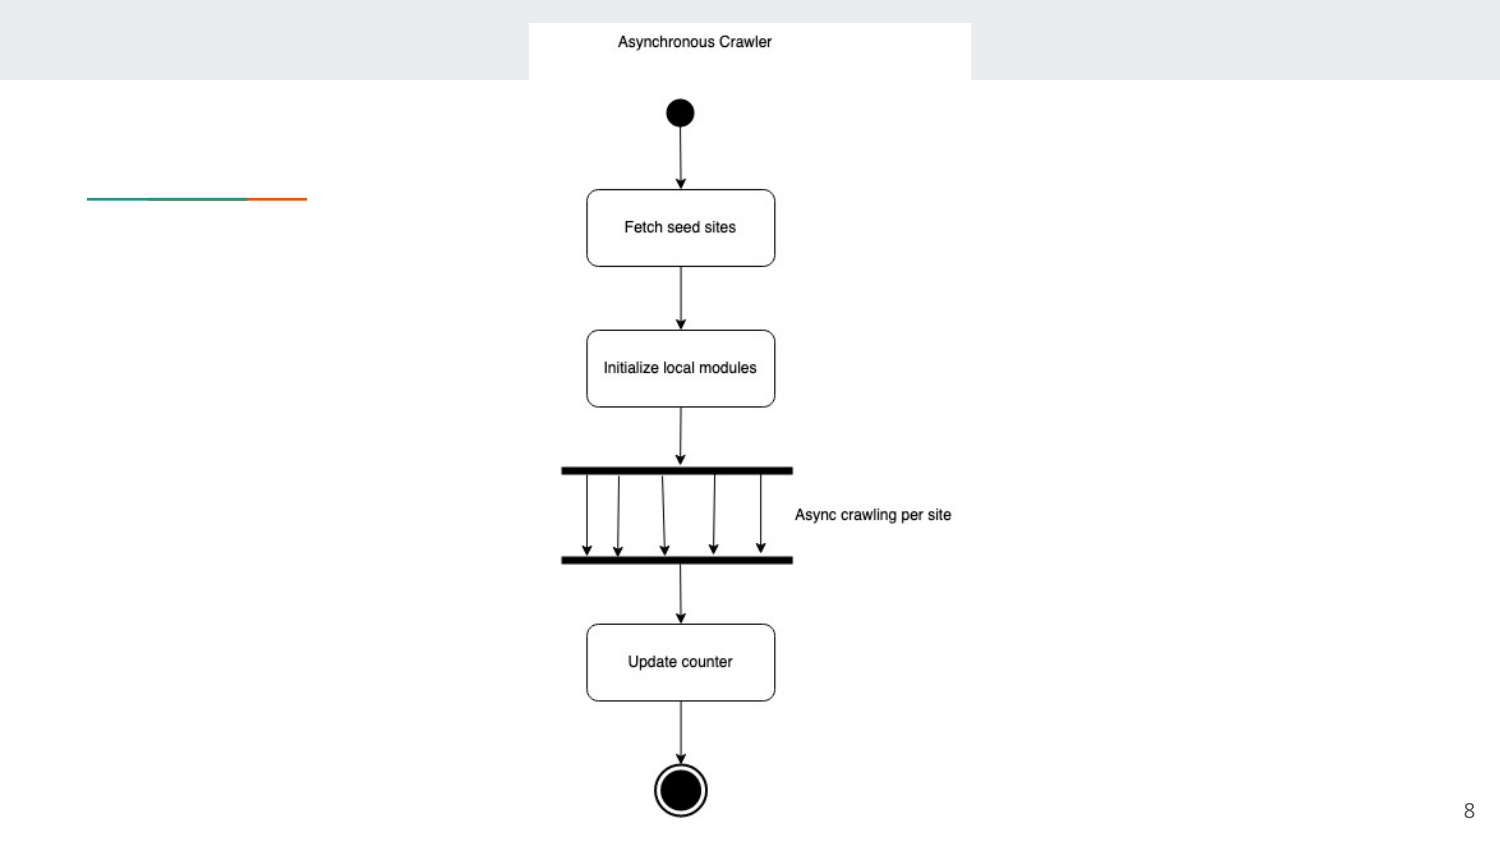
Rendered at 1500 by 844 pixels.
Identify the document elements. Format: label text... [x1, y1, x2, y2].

picture [528, 23, 972, 818]
slide_number ‹#› [1400, 779, 1491, 844]
